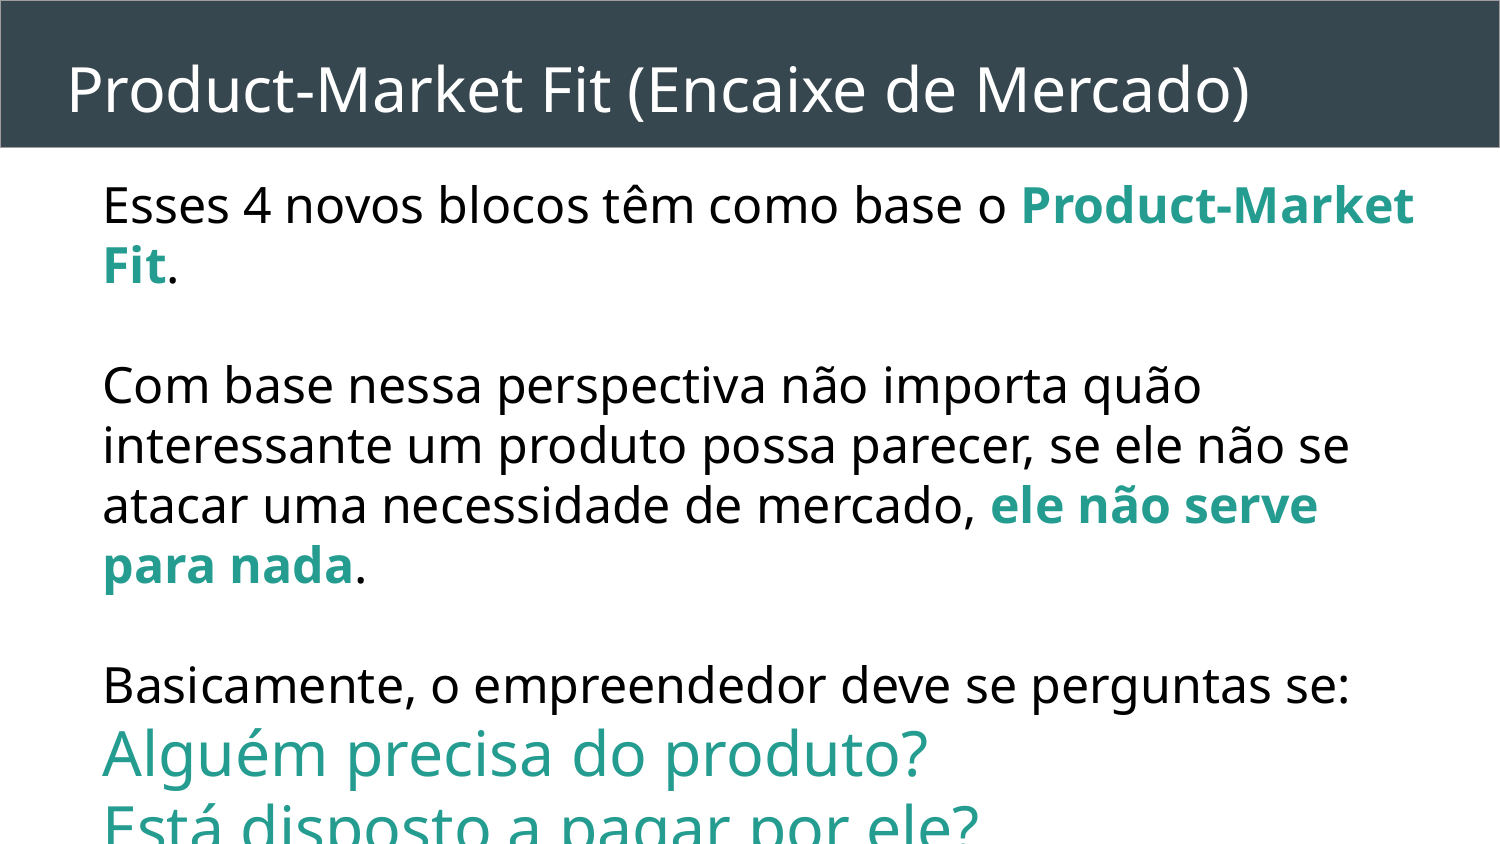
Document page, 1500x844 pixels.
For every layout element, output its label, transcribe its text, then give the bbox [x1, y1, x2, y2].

text_box Esses 4 novos blocos têm como base o Product-Market Fit. Com base nessa perspectiva não importa quão interessante um produto possa parecer, se ele não se atacar uma necessidade de mercado, ele não serve para nada. Basicamente, o empreendedor deve se perguntas se: Alguém precisa do produto? Está disposto a pagar por ele? [12, 158, 1460, 819]
title Product-Market Fit (Encaixe de Mercado) [51, 35, 1449, 130]
text_box [0, 0, 1500, 148]
